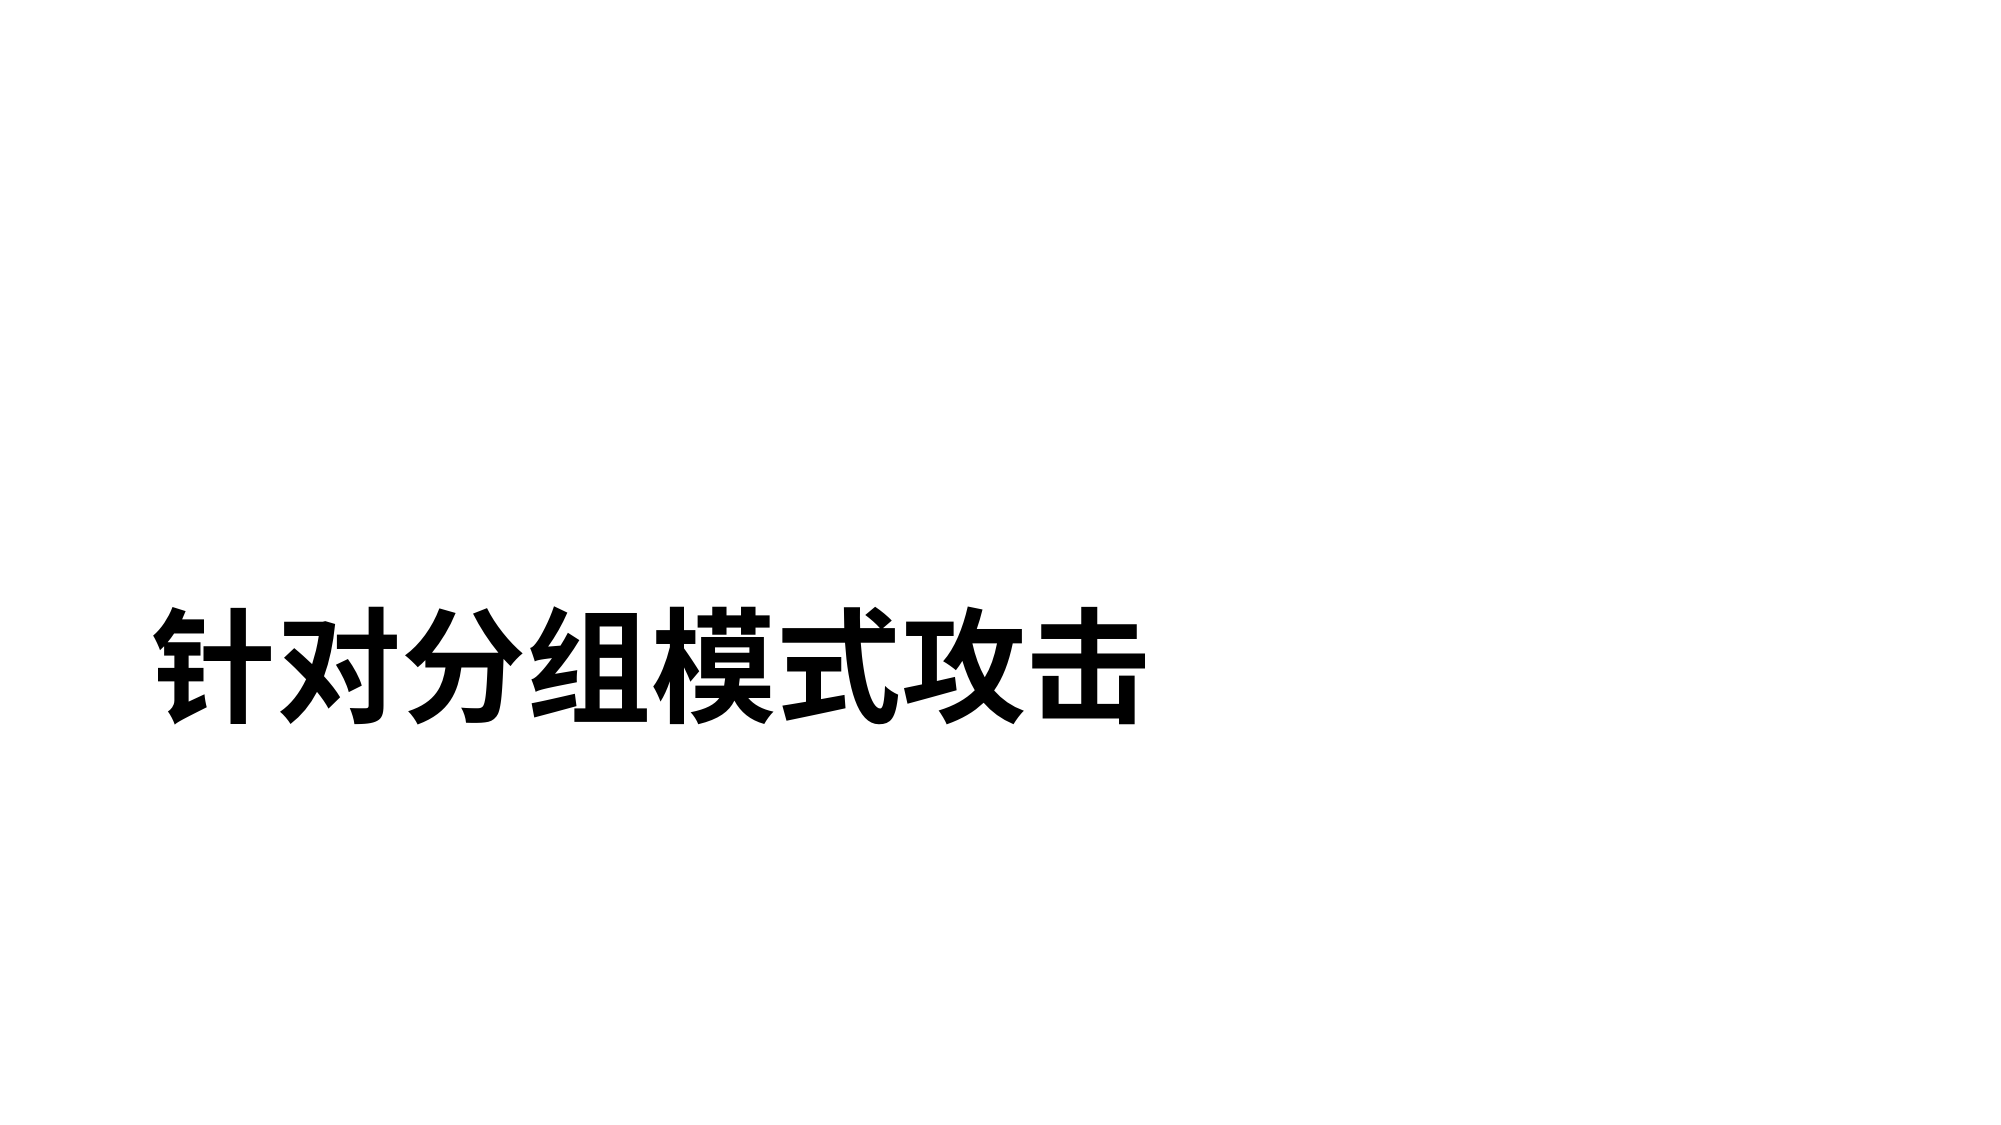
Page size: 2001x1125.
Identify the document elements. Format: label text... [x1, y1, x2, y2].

title 针对分组模式攻击 [136, 280, 1862, 749]
